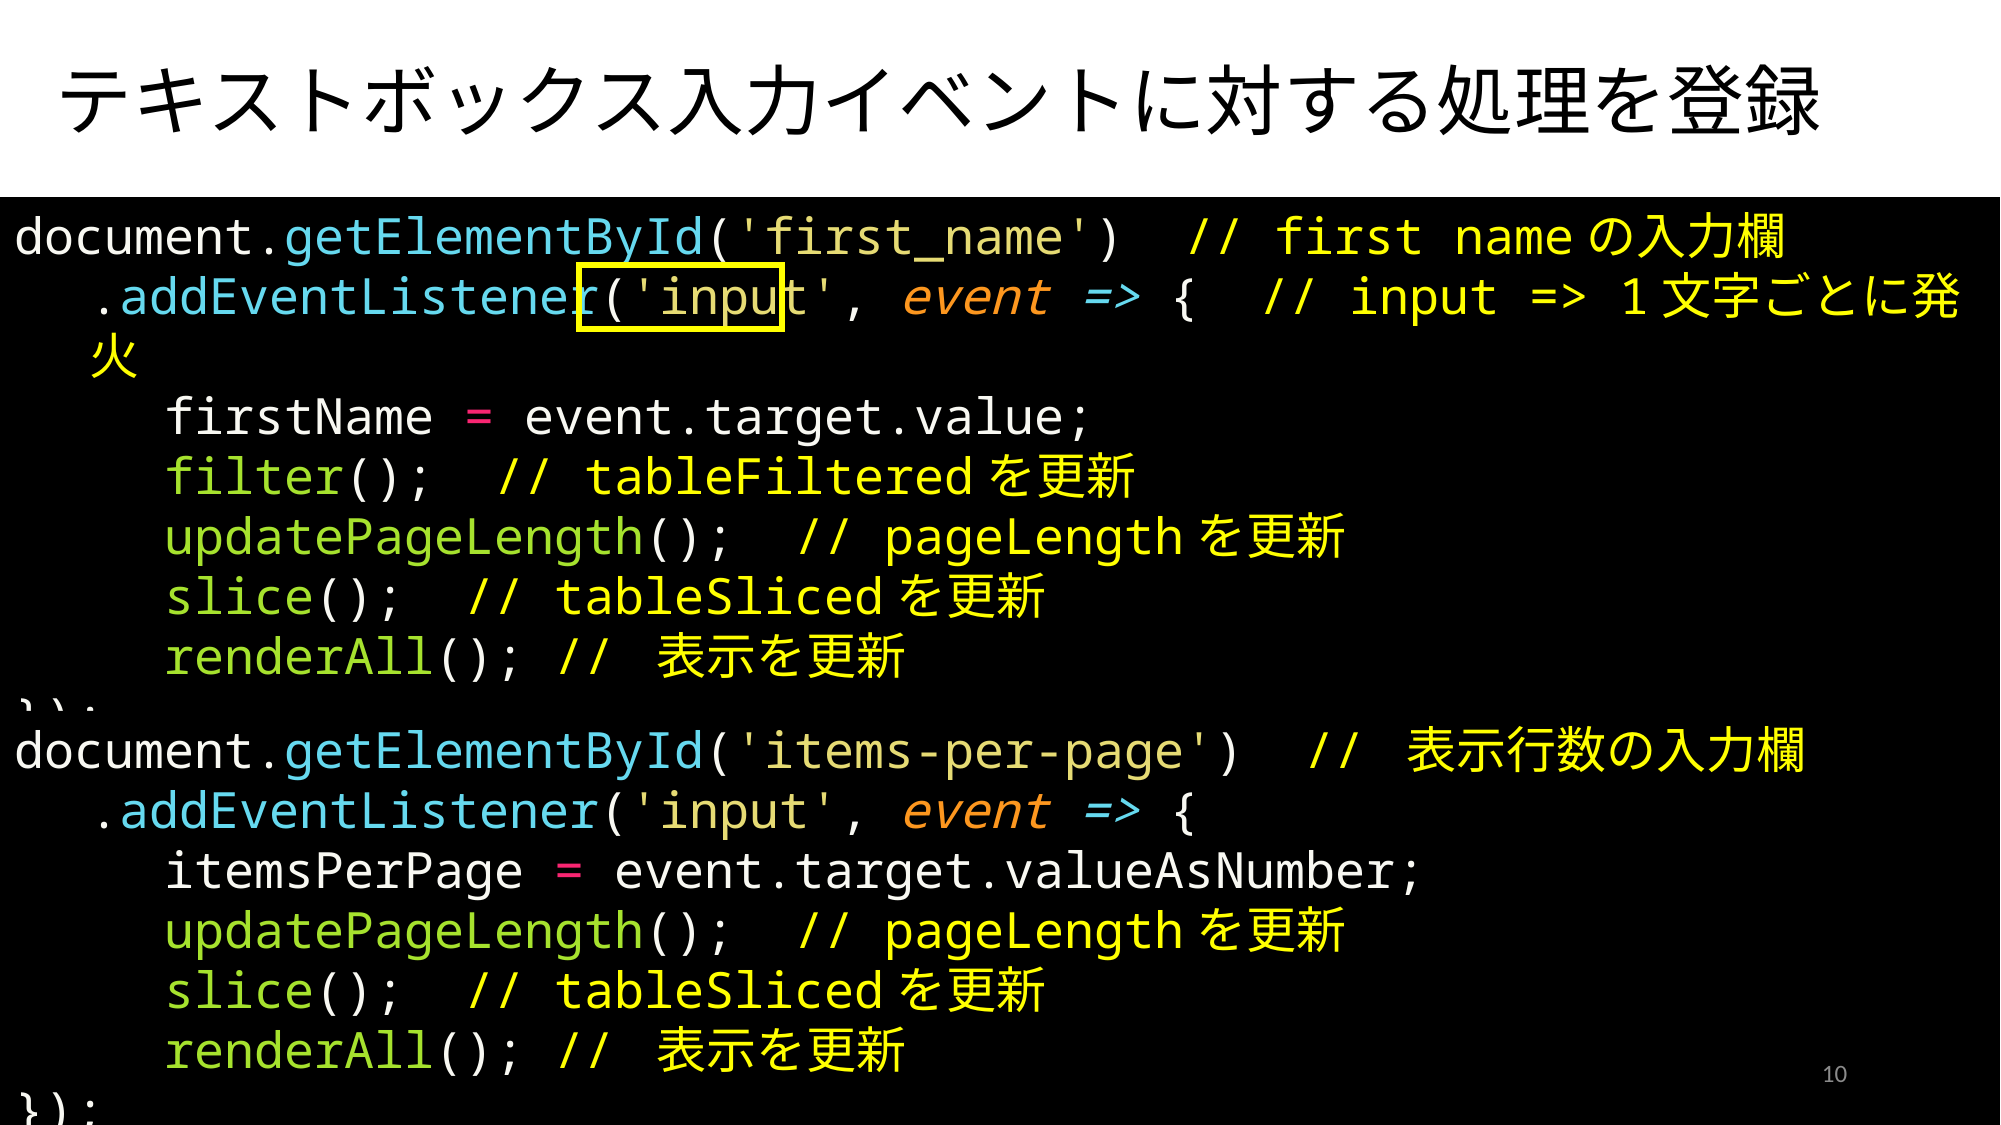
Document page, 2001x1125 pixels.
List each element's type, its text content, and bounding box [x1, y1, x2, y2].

text_box document.getElementById('items-per-page') // 表示行数の入力欄 .addEventListener('input', event => { itemsPerPage = event.target.valueAsNumber; updatePageLength(); // pageLengthを更新 slice(); // tableSlicedを更新 renderAll(); // 表示を更新 }); [0, 710, 2000, 1125]
text_box [578, 264, 783, 330]
slide_number 10 [1412, 1042, 1863, 1103]
text_box document.getElementById('first_name') // first nameの入力欄 .addEventListener('input', event => { // input => 1文字ごとに発火 firstName = event.target.value; filter(); // tableFilteredを更新 updatePageLength(); // pageLengthを更新 slice(); // tableSlicedを更新 renderAll(); // 表示を更新 }); [0, 197, 2000, 710]
title テキストボックス入力イベントに対する処理を登録 [40, 25, 1960, 183]
